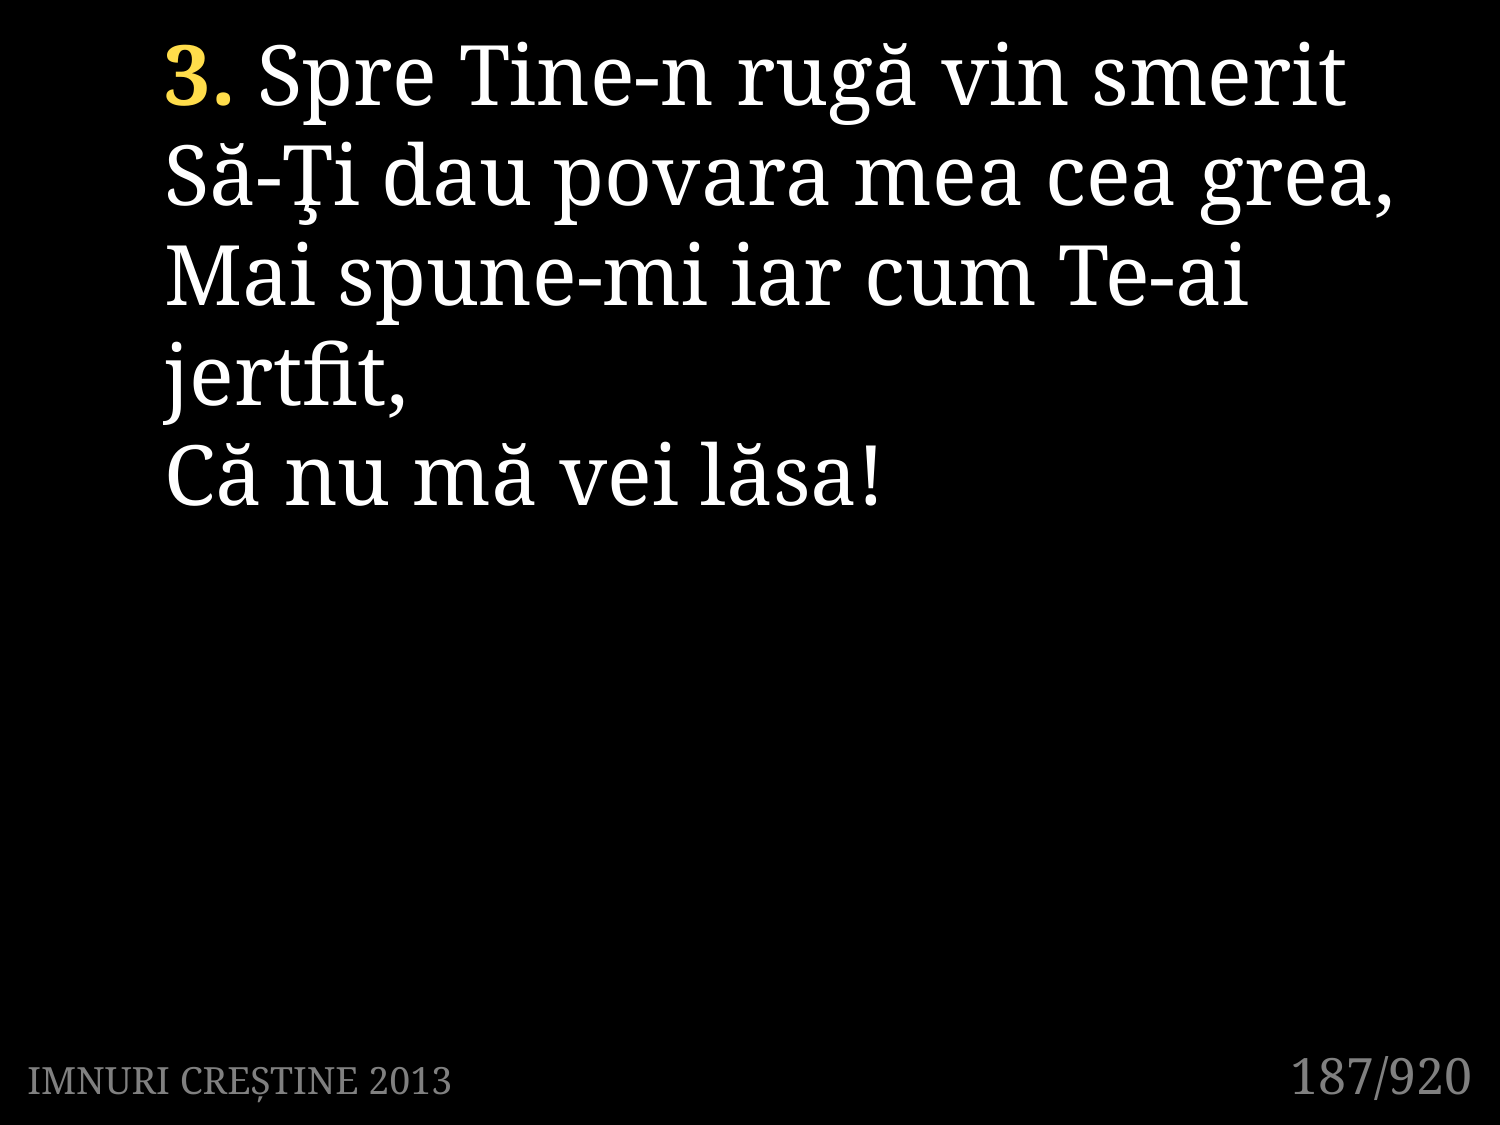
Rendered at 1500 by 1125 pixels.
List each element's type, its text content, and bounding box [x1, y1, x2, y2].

text_box 187/920 [637, 1037, 1488, 1113]
text_box IMNURI CREȘTINE 2013 [12, 1049, 637, 1110]
text_box 3. Spre Tine-n rugă vin smerit Să-Ţi dau povara mea cea grea, Mai spune-mi iar cum Te-ai jertfit, Că nu mă vei lăsa! [150, 14, 1500, 530]
